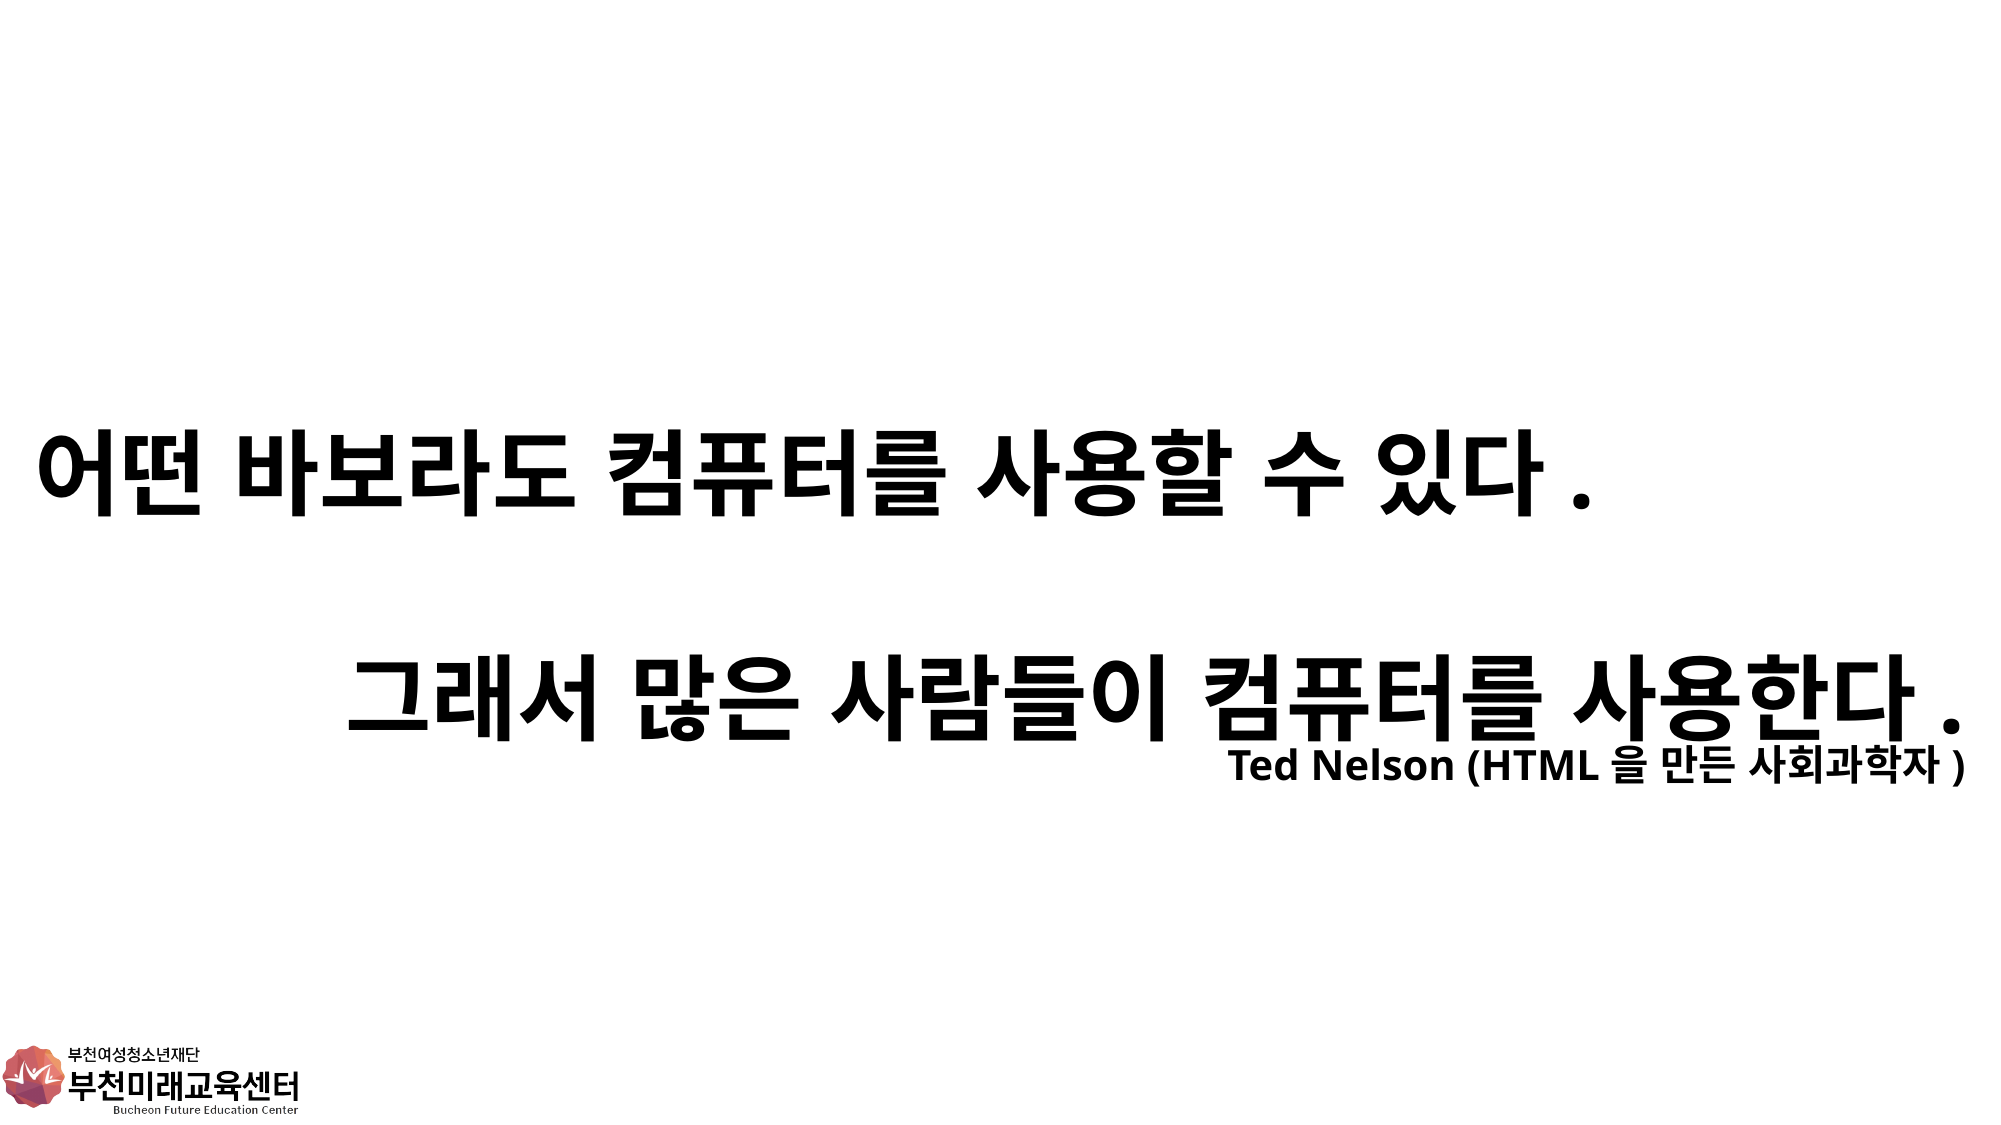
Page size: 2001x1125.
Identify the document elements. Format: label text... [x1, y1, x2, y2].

picture [0, 1002, 300, 1125]
text_box 어떤 바보라도 컴퓨터를 사용할 수 있다. 그래서 많은 사람들이 컴퓨터를 사용한다. [19, 407, 1981, 731]
text_box Ted Nelson (HTML을 만든 사회과학자) [19, 731, 1981, 796]
